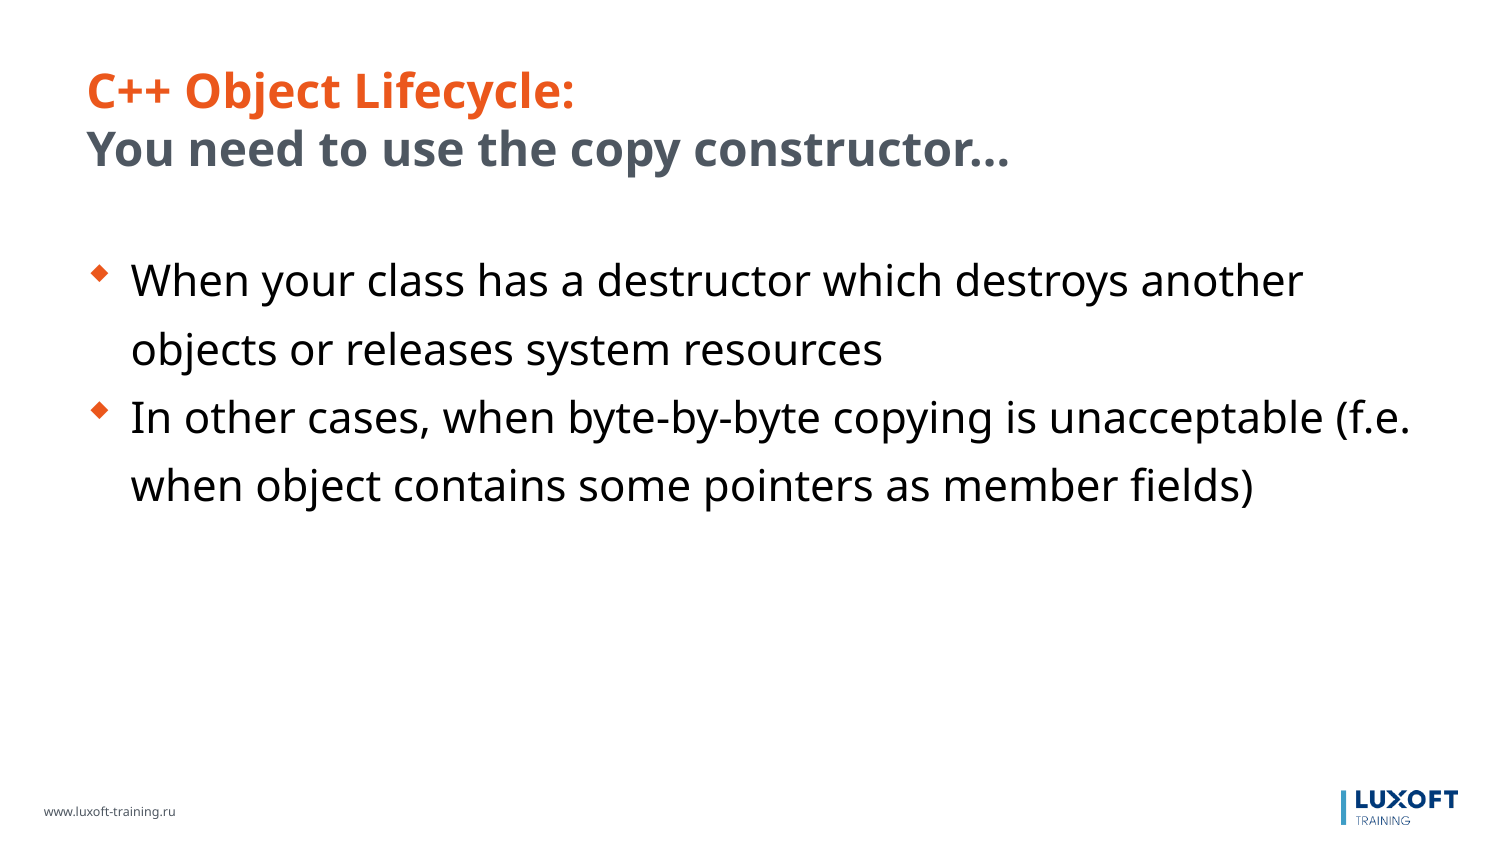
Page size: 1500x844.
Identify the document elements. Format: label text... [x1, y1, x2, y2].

picture [1341, 790, 1458, 825]
text_box When your class has a destructor which destroys another objects or releases system resources In other cases, when byte-by-byte copying is unacceptable (f.e. when object contains some pointers as member fields) [75, 231, 1425, 794]
text_box C++ Object Lifecycle: You need to use the copy constructor... [75, 32, 1425, 205]
